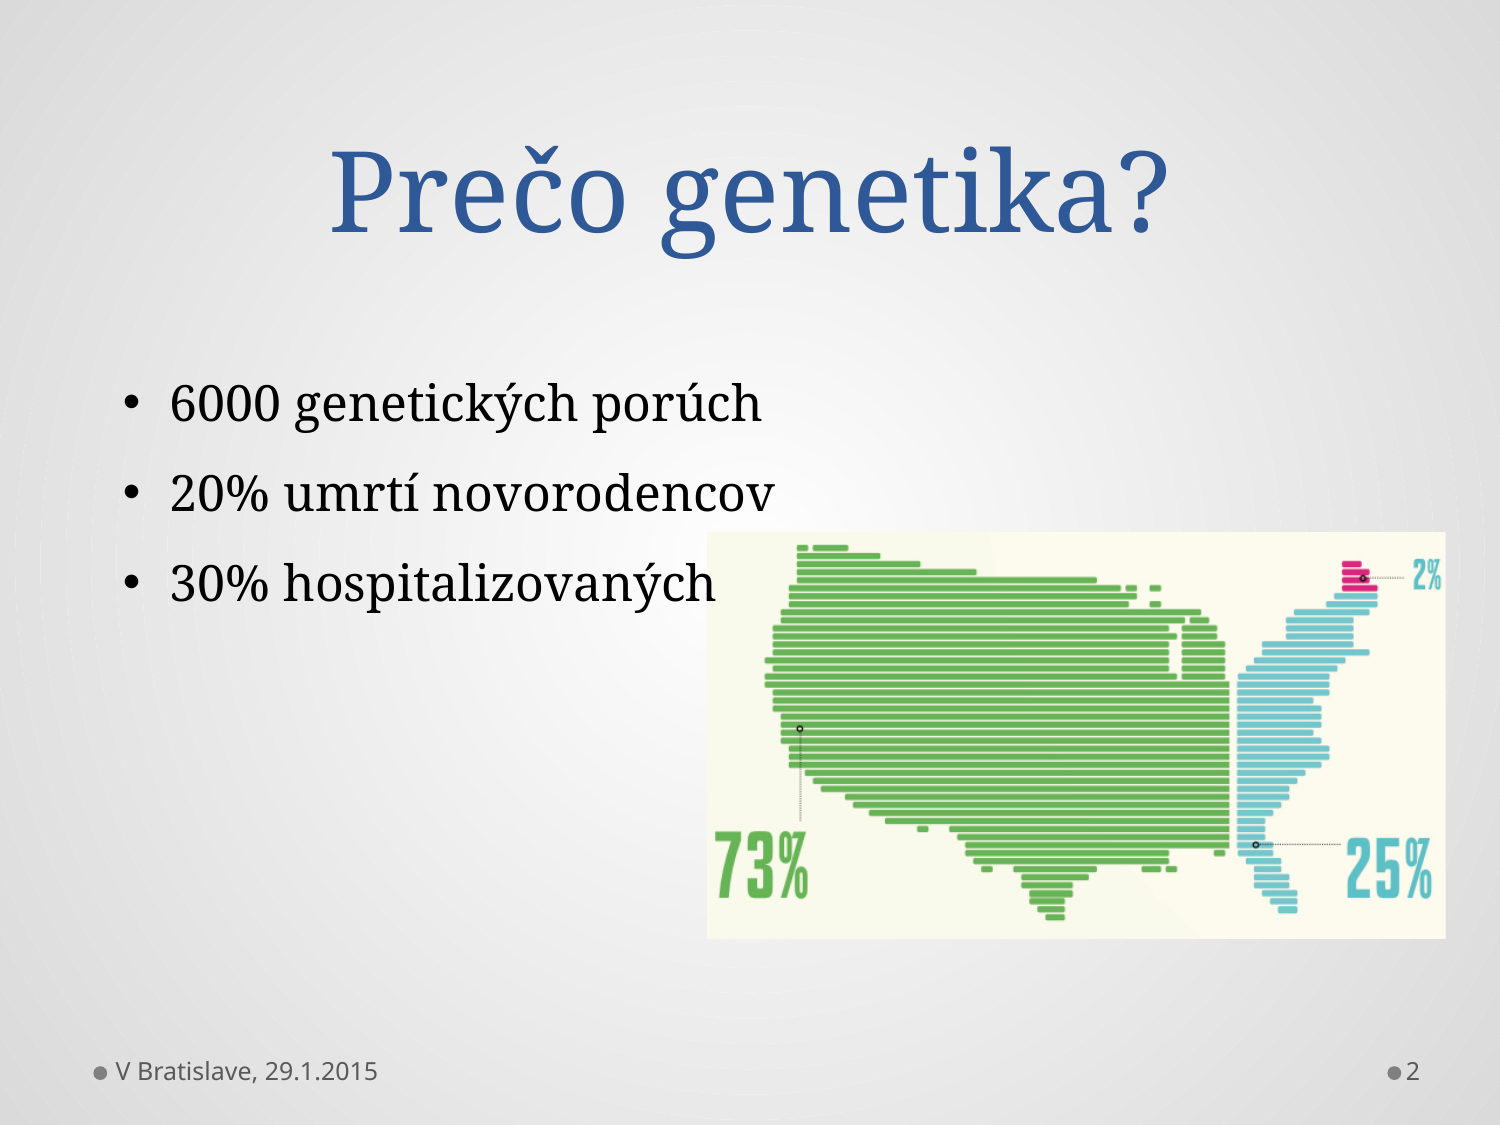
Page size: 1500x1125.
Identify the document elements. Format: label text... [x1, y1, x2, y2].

footer V Bratislave, 29.1.2015 [108, 1042, 576, 1103]
title Prečo genetika? [75, 0, 1425, 263]
text_box 6000 genetických porúch 20% umrtí novorodencov 30% hospitalizovaných [108, 334, 1006, 619]
slide_number 2 [1401, 1042, 1494, 1103]
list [706, 532, 1446, 940]
